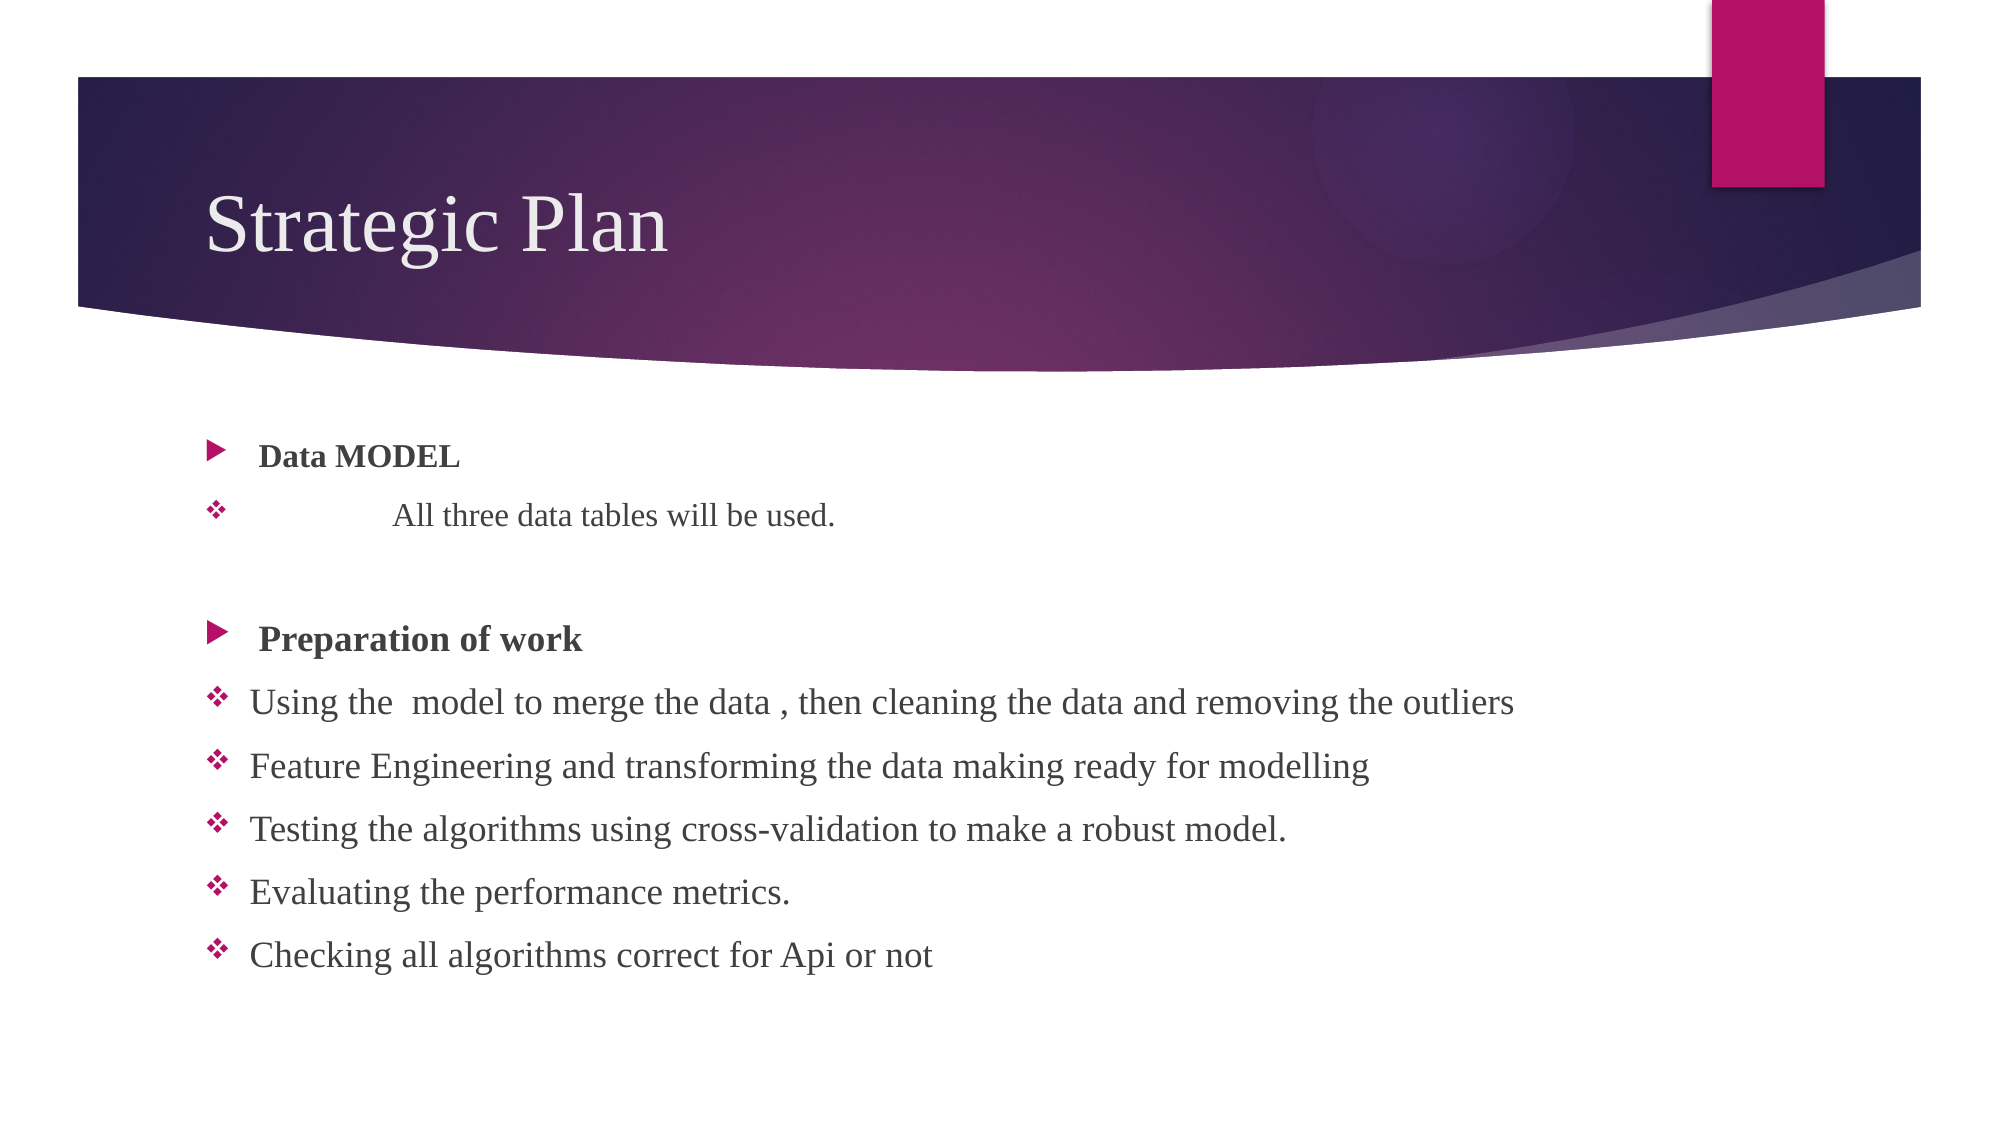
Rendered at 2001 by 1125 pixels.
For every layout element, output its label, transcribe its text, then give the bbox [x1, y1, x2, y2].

title Strategic Plan [189, 159, 1627, 276]
list Data MODEL All three data tables will be used. Preparation of work Using the model to merge the data , then cleaning the data and removing the outliers Feature Engineering and transforming the data making ready for modelling Testing the algorithms using cross-validation to make a robust model. Evaluating the performance metrics. Checking all algorithms correct for Api or not [189, 427, 1638, 988]
